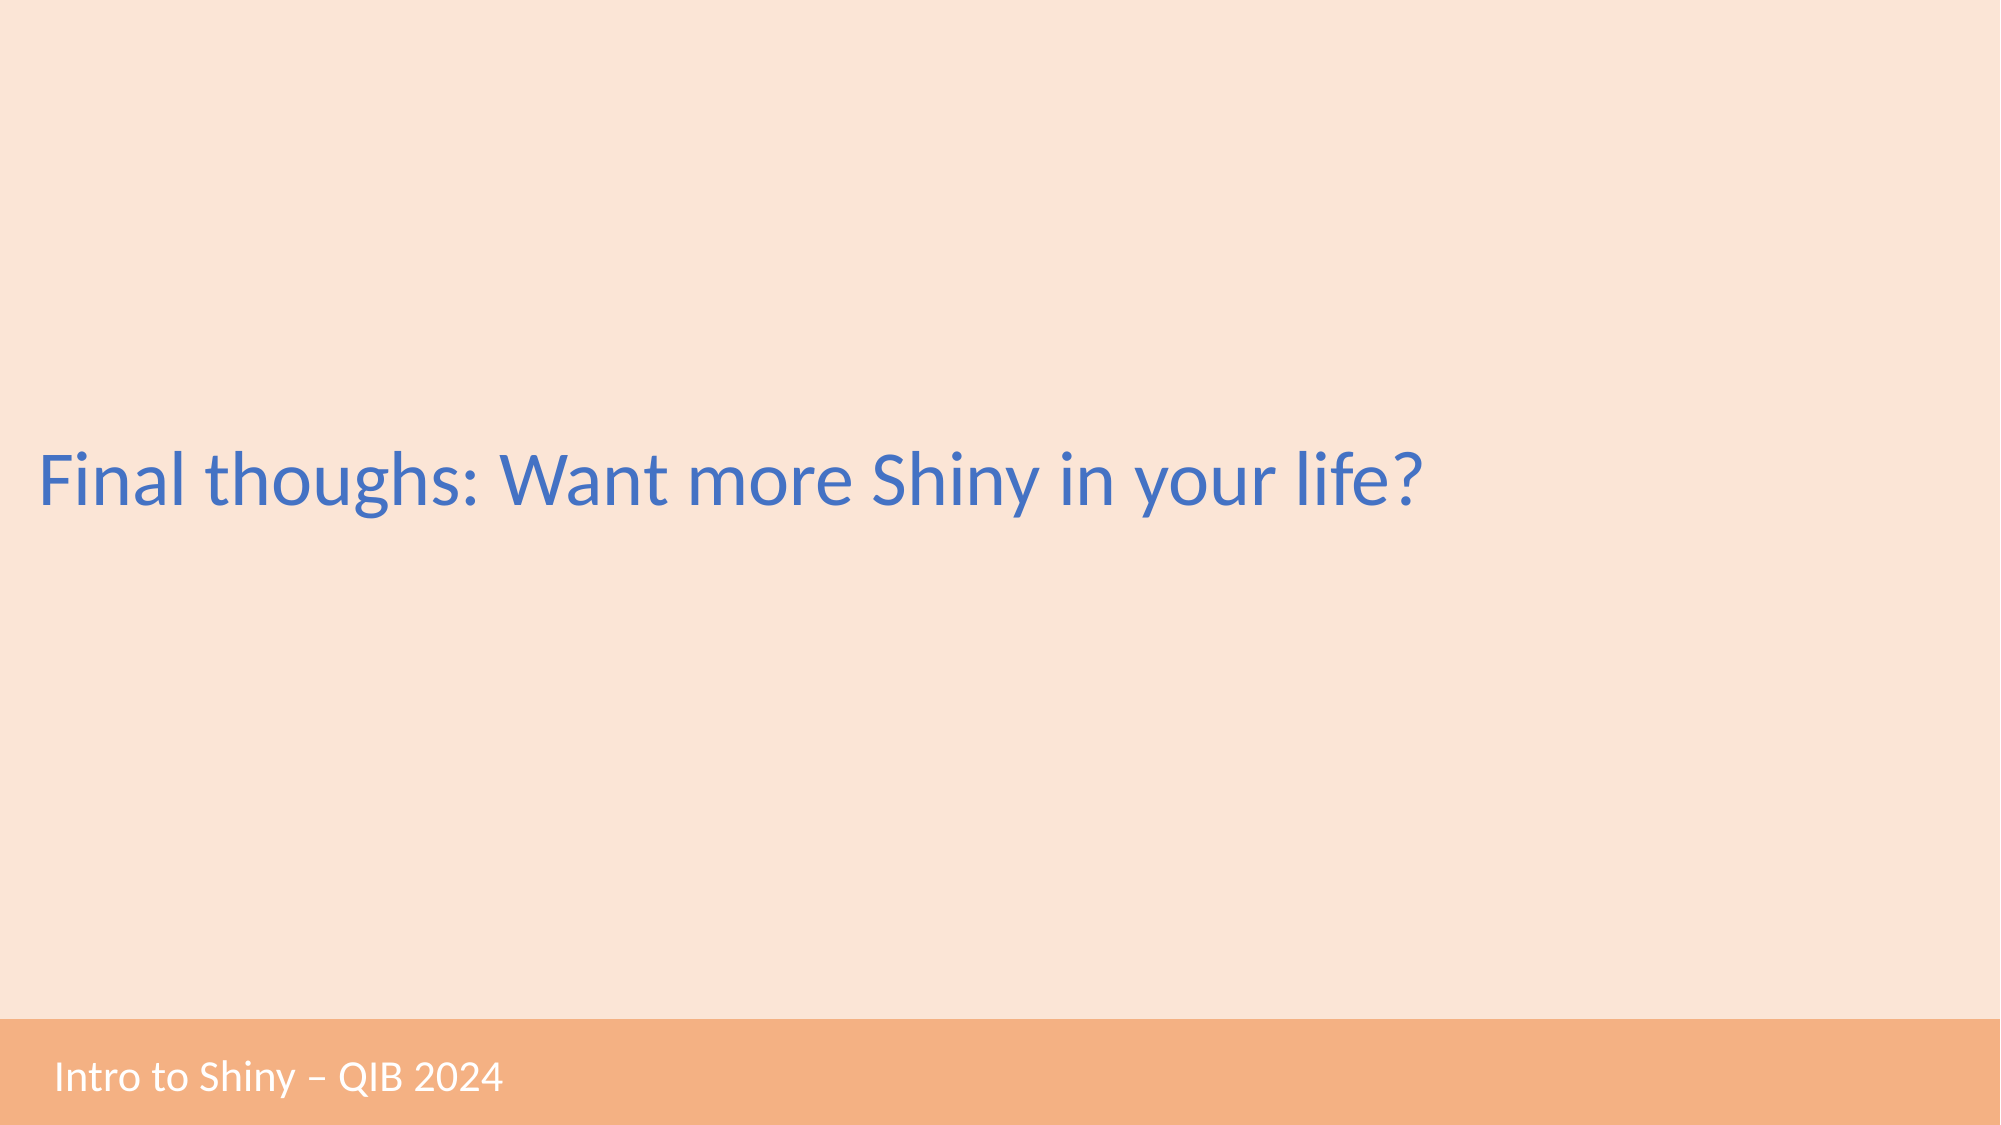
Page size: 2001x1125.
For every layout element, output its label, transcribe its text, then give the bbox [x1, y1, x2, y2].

text_box Intro to Shiny – QIB 2024 [39, 1039, 632, 1108]
text_box [0, 0, 2000, 1019]
text_box [0, 1019, 2000, 1125]
text_box Final thoughs: Want more Shiny in your life? [23, 420, 1824, 746]
